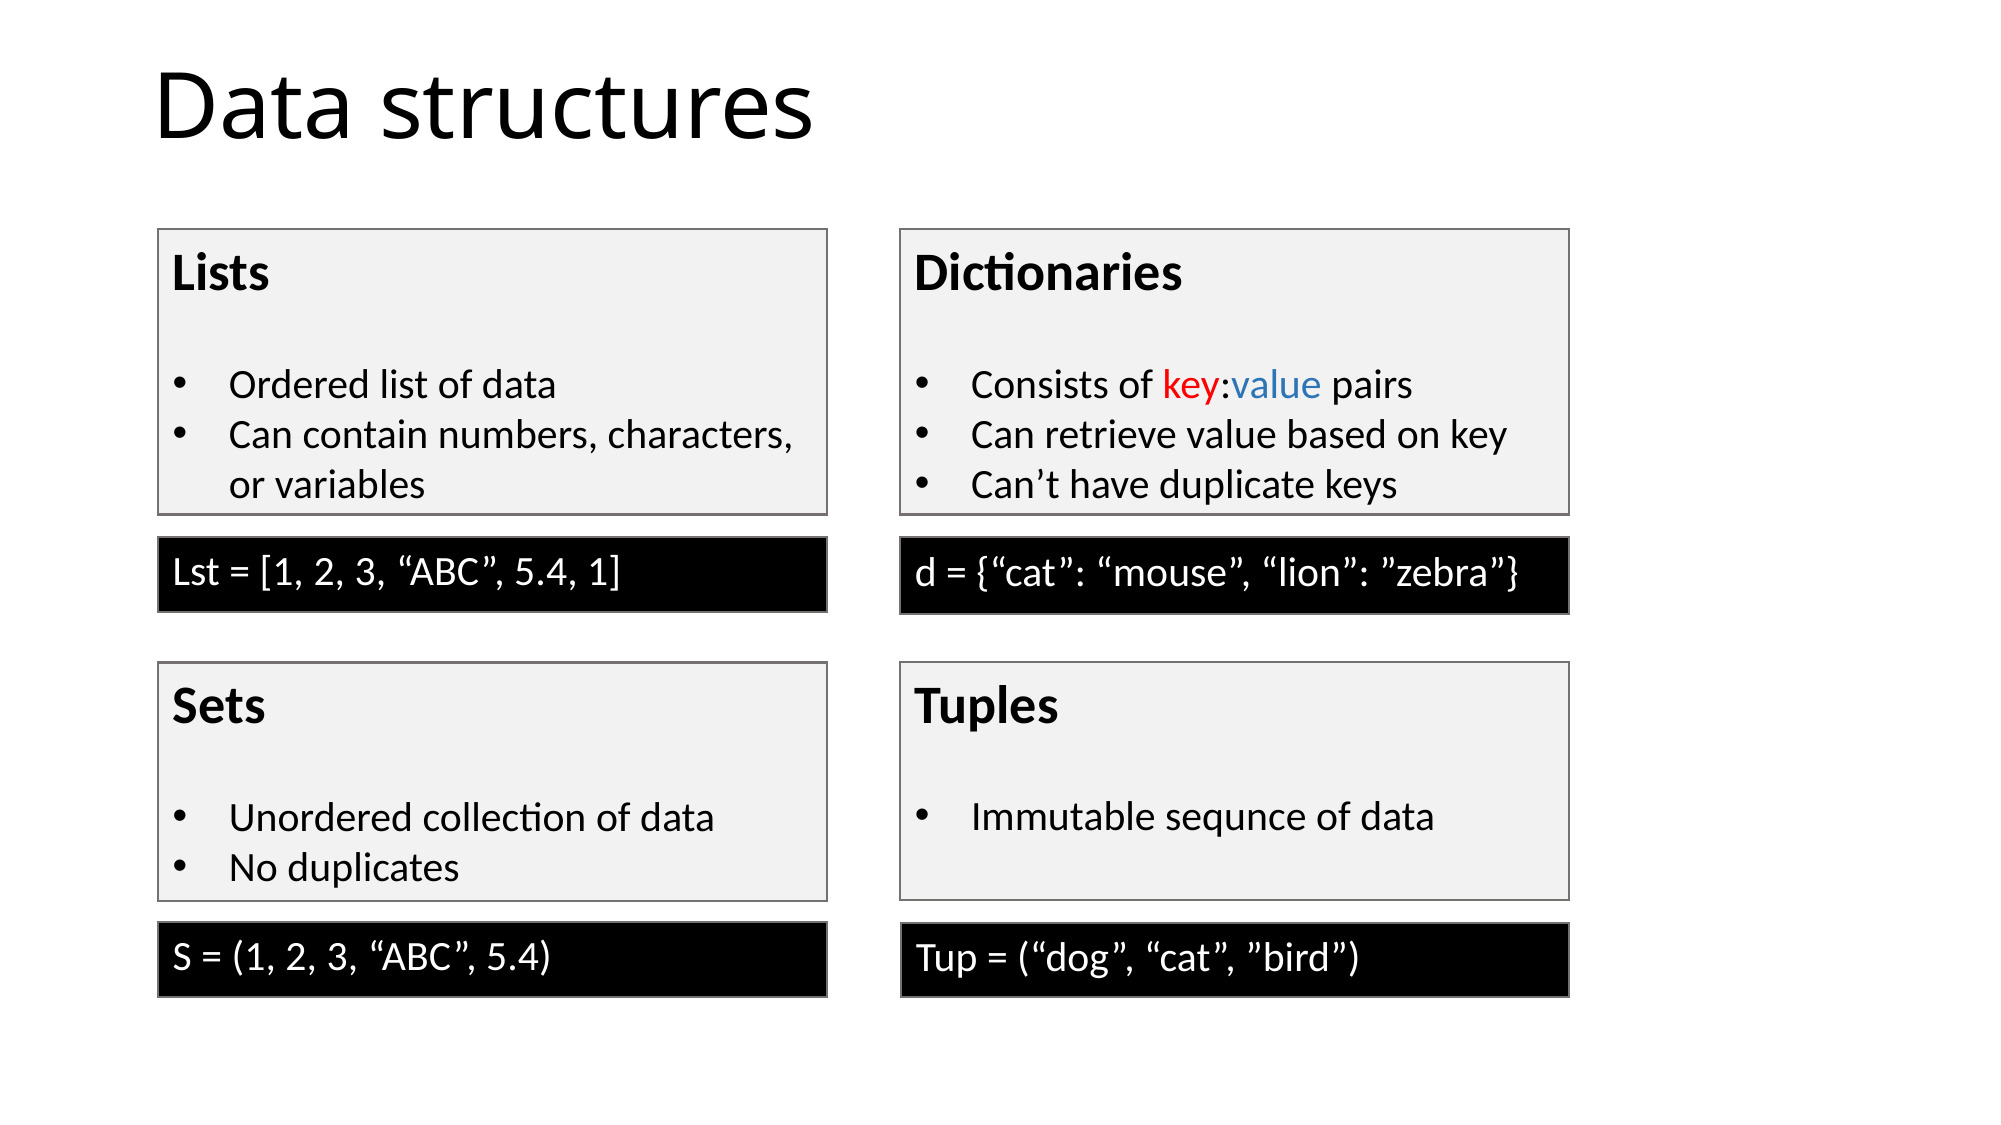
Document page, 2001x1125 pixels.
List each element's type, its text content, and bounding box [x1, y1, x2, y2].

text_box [157, 662, 828, 998]
text_box Lst = [1, 2, 3, “ABC”, 5.4, 1] [157, 536, 828, 613]
title Data structures [137, 0, 1863, 218]
text_box Lists Ordered list of data Can contain numbers, characters, or variables [157, 228, 828, 516]
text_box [899, 661, 1570, 998]
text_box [899, 229, 1570, 615]
